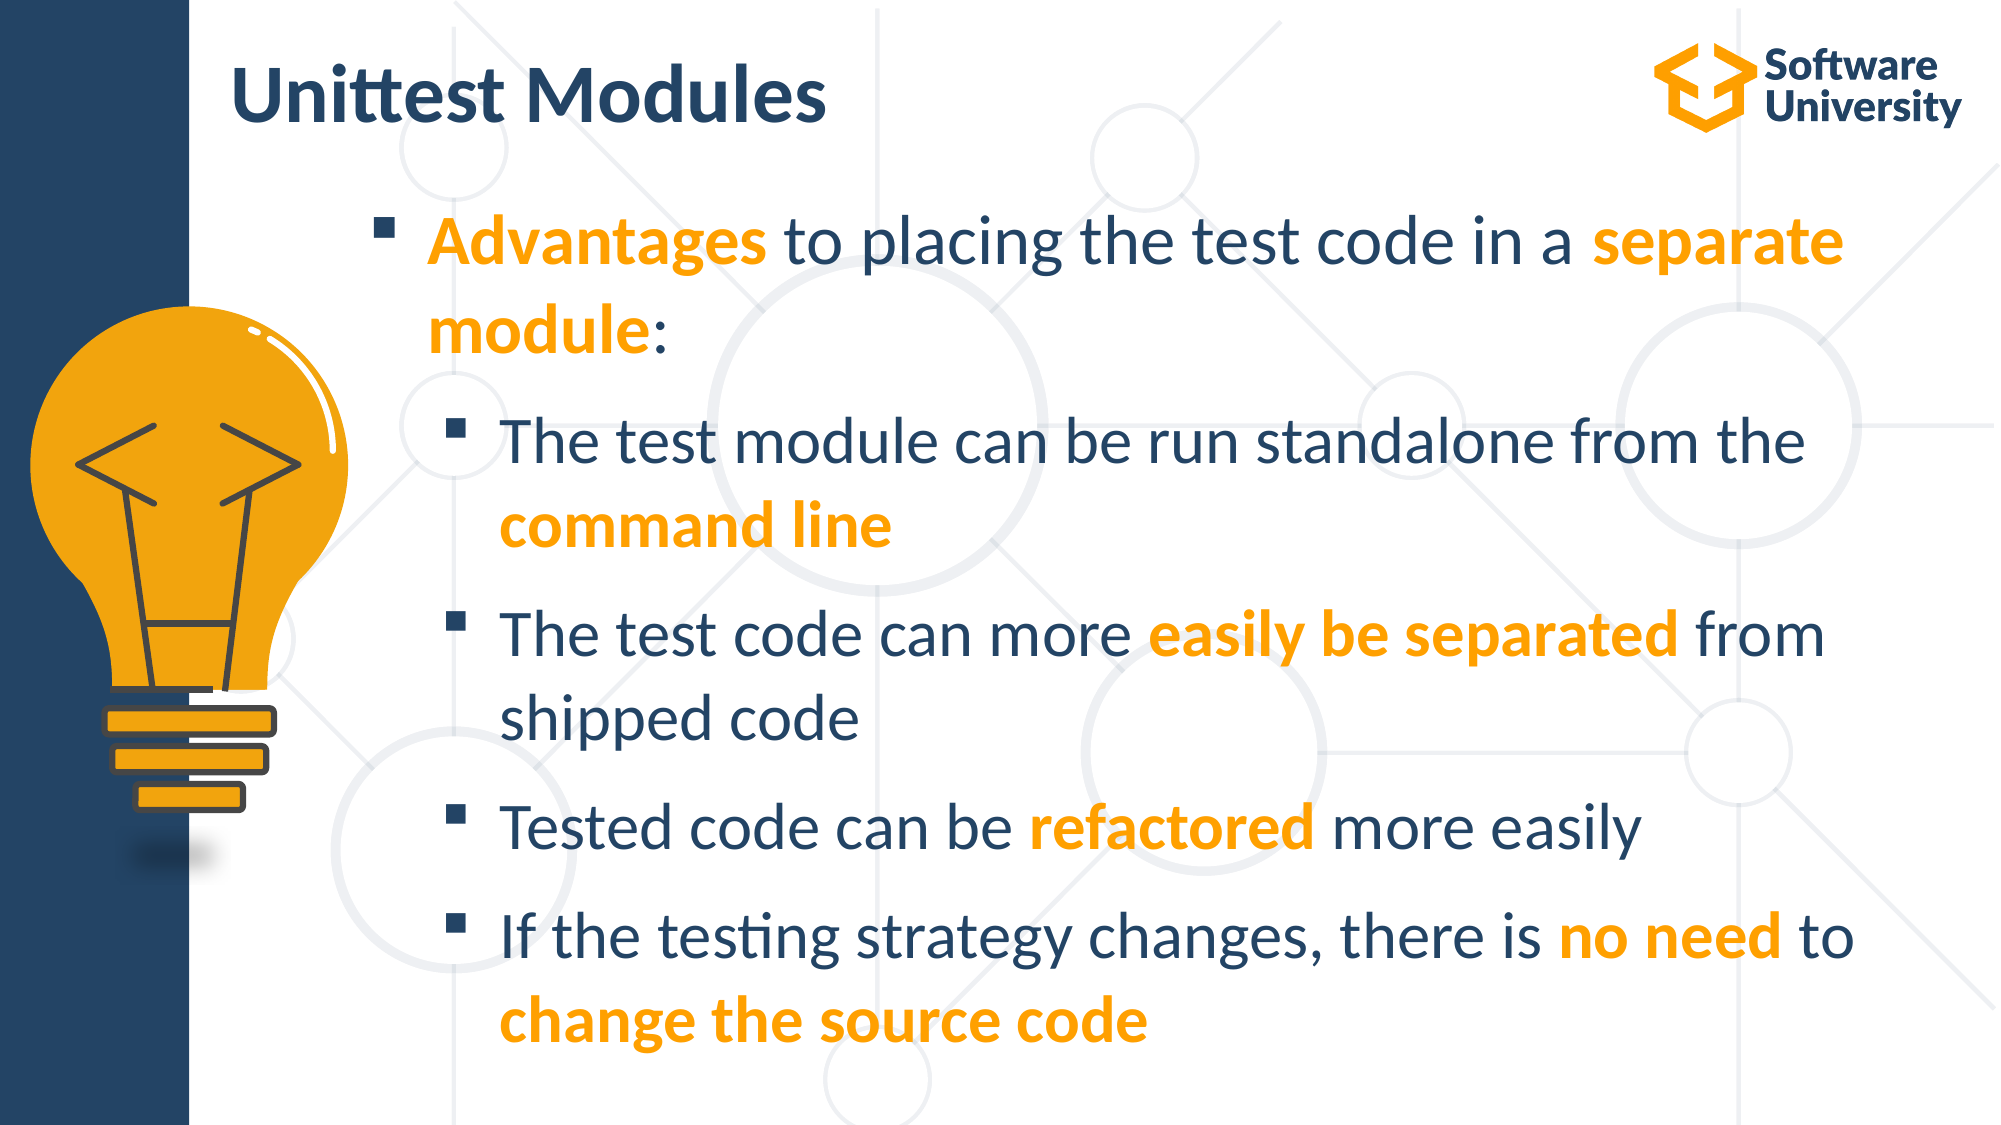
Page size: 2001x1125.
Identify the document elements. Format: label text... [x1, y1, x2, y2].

title Unittest Modules [212, 16, 1628, 162]
picture [1641, 31, 1973, 145]
list Advantages to placing the test code in a separate module: The test module can be run standalone from the command line The test code can more easily be separated from shipped code Tested code can be refactored more easily If the testing strategy changes, there is no need to change the source code [350, 183, 1968, 1094]
